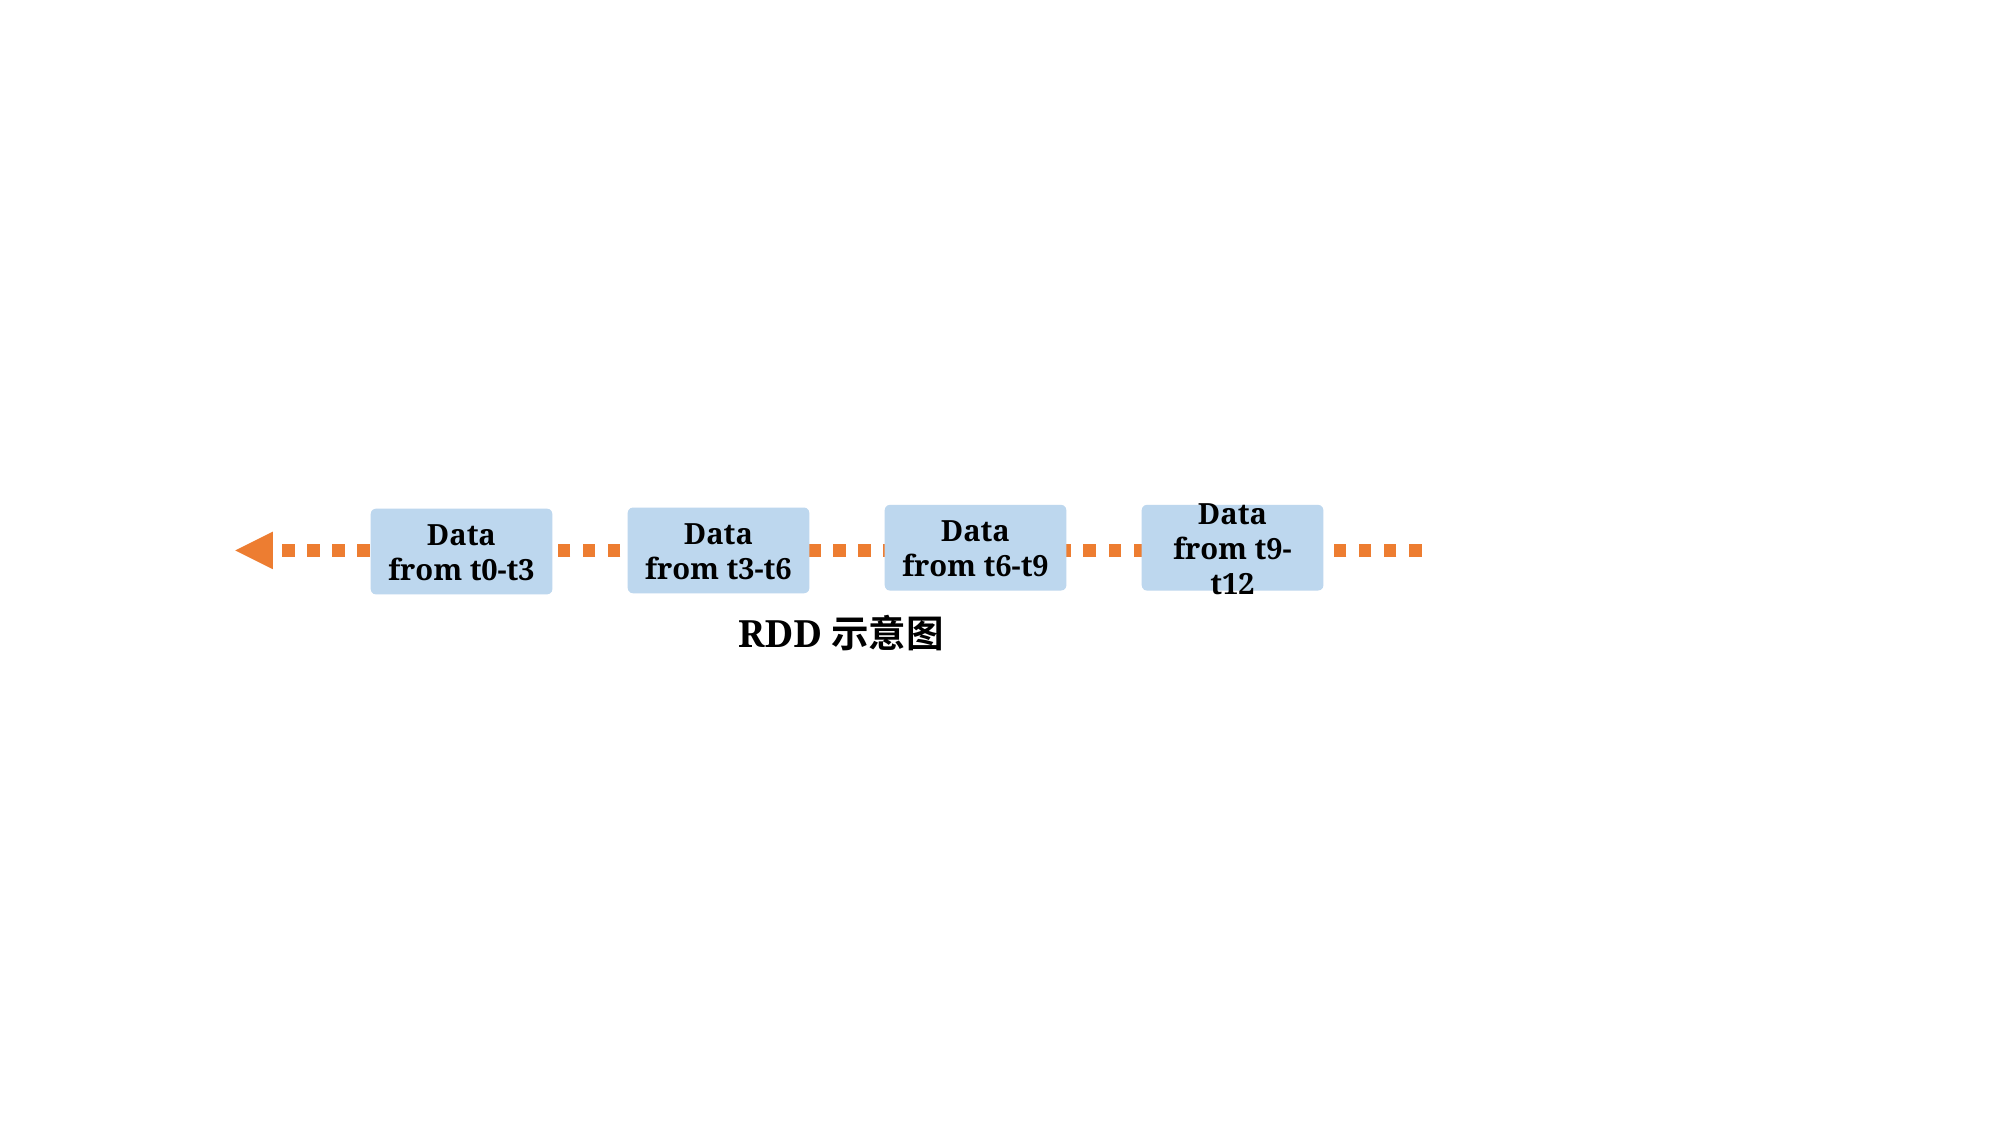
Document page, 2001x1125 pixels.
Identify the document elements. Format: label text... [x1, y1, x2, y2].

text_box Data from t3-t6 [626, 506, 811, 550]
text_box Data from t6-t9 [883, 503, 1068, 550]
text_box Data from t0-t3 [369, 507, 554, 550]
text_box Data from t3-t6 [626, 551, 811, 595]
text_box Data from t6-t9 [883, 551, 1068, 592]
text_box RDD示意图 [119, 602, 1563, 662]
text_box Data from t9-t12 [1140, 551, 1325, 592]
text_box Data from t0-t3 [369, 551, 554, 596]
text_box Data from t9-t12 [1140, 503, 1325, 550]
